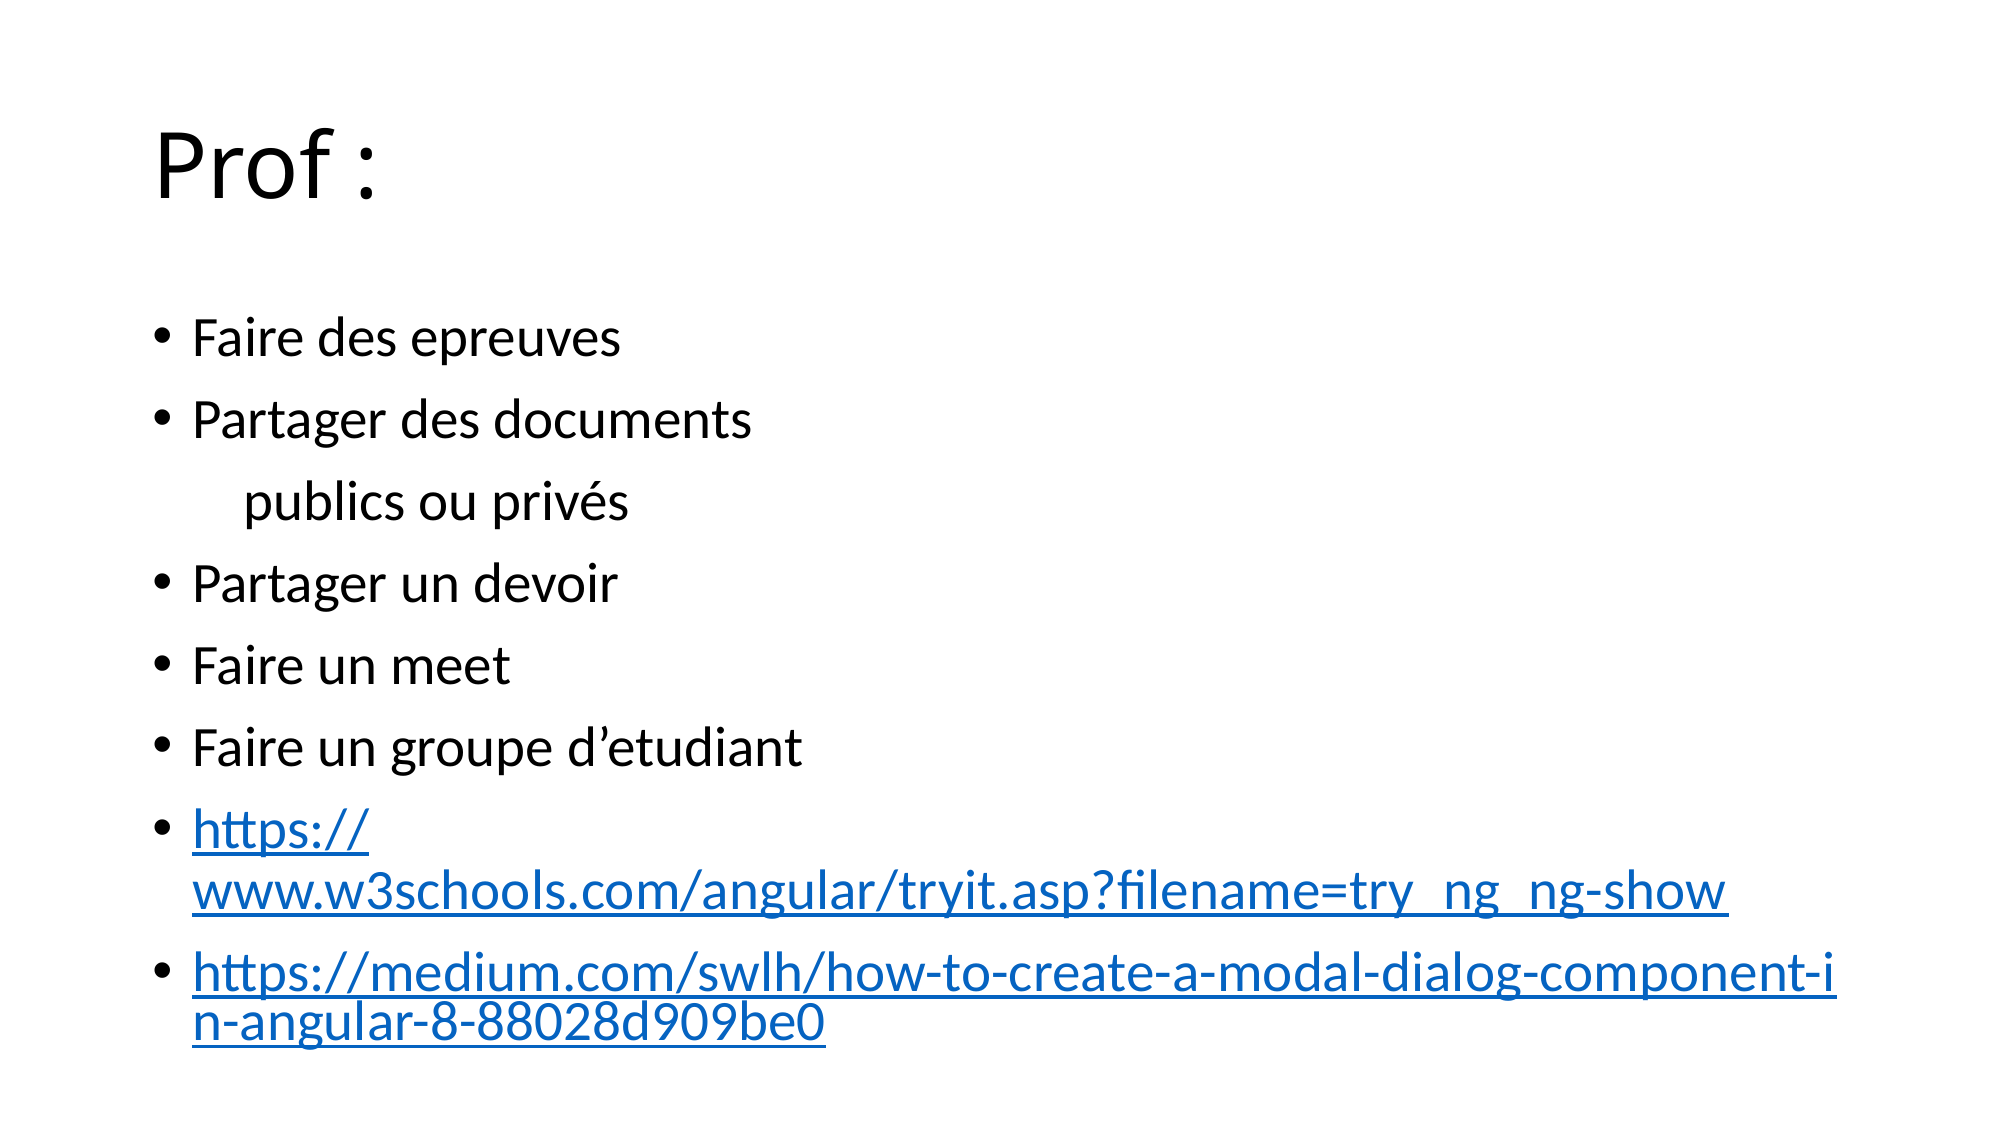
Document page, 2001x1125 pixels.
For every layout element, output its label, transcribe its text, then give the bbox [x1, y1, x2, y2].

title Prof : [137, 59, 1863, 278]
list Faire des epreuves Partager des documents publics ou privés Partager un devoir Faire un meet Faire un groupe d’etudiant https://www.w3schools.com/angular/tryit.asp?filename=try_ng_ng-show https://medium.com/swlh/how-to-create-a-modal-dialog-component-in-angular-8-88028d909be0 [137, 299, 1863, 1014]
